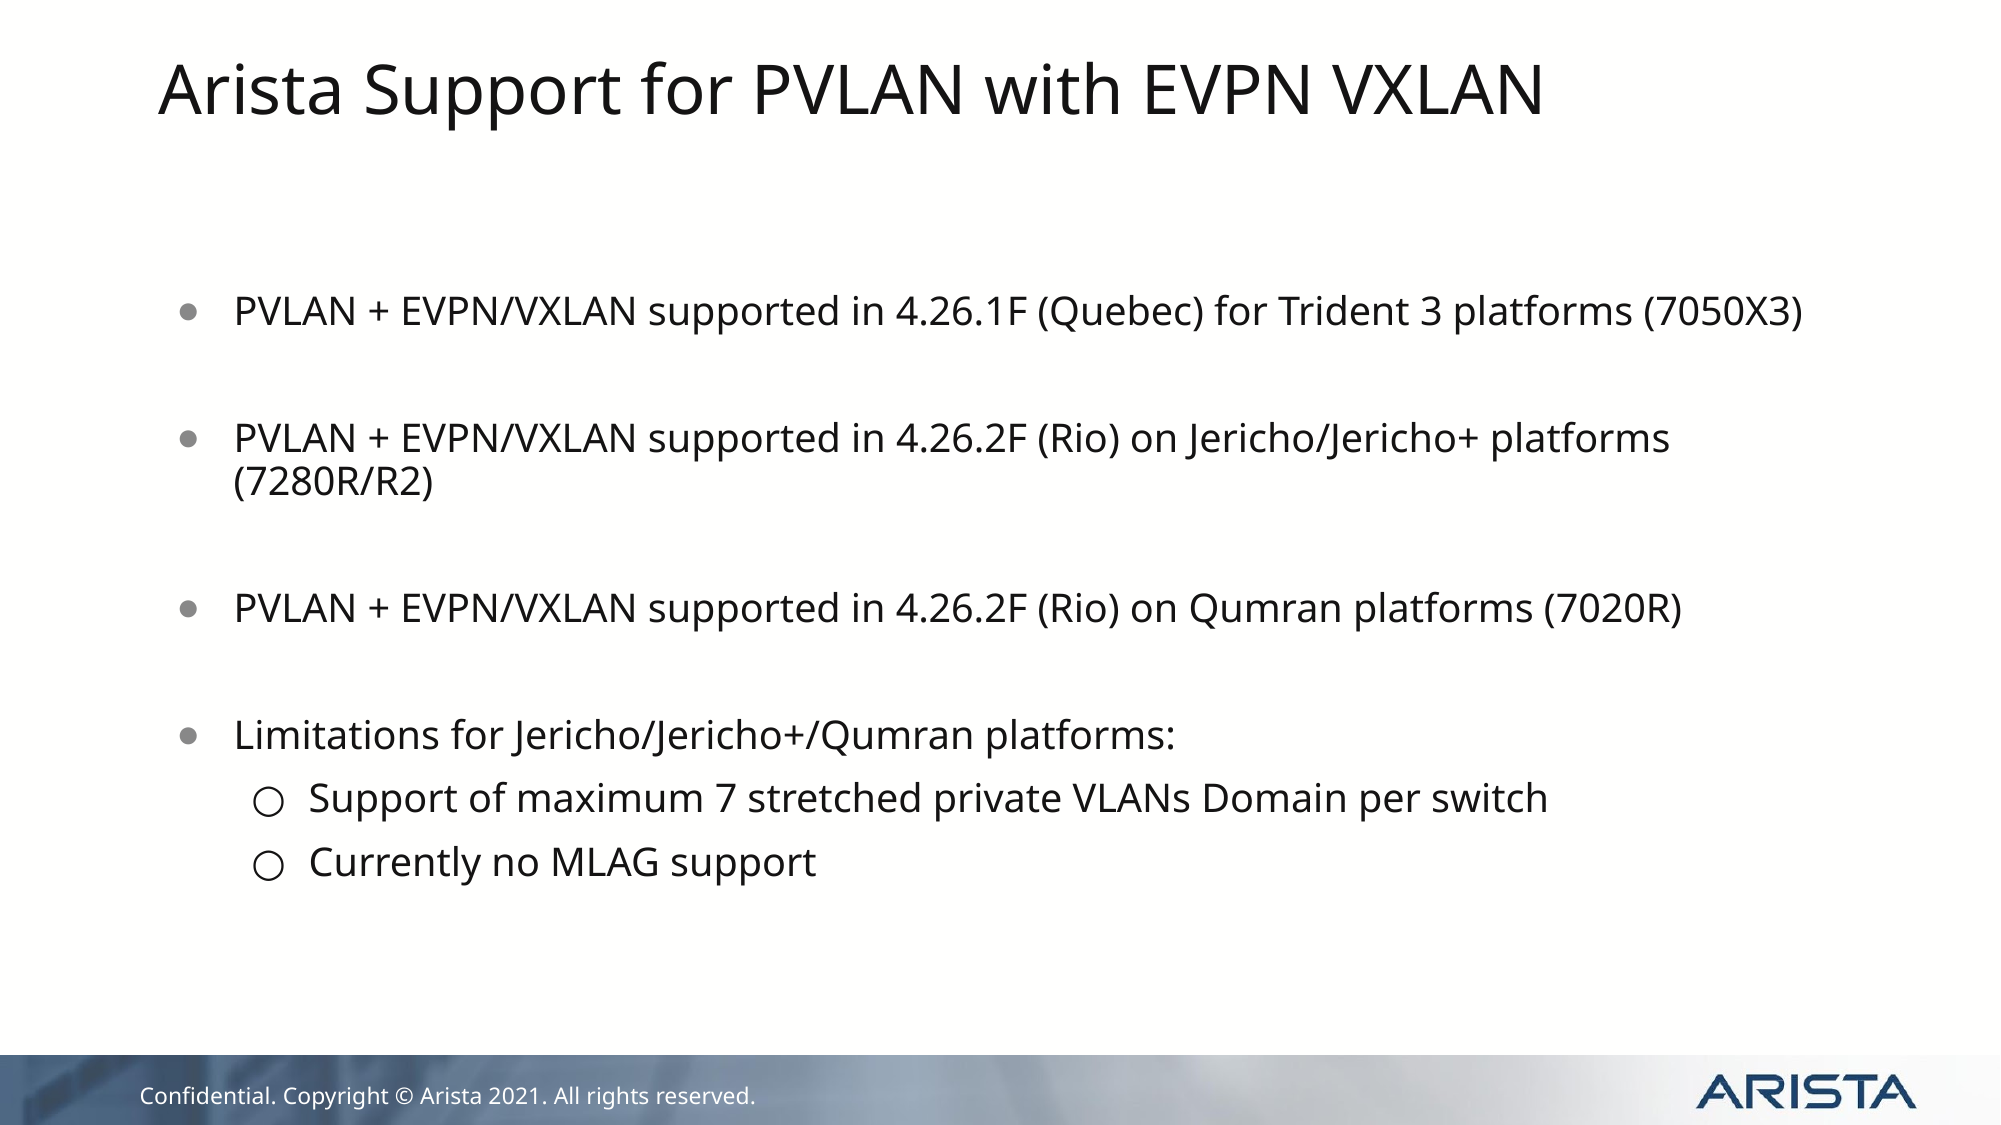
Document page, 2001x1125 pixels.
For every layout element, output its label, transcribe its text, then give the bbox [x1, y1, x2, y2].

title Arista Support for PVLAN with EVPN VXLAN [137, 34, 1863, 212]
picture [0, 1055, 2000, 1125]
list PVLAN + EVPN/VXLAN supported in 4.26.1F (Quebec) for Trident 3 platforms (7050X3) PVLAN + EVPN/VXLAN supported in 4.26.2F (Rio) on Jericho/Jericho+ platforms (7280R/R2) PVLAN + EVPN/VXLAN supported in 4.26.2F (Rio) on Qumran platforms (7020R) Limitations for Jericho/Jericho+/Qumran platforms: Support of maximum 7 stretched private VLANs Domain per switch Currently no MLAG support [137, 212, 1894, 1020]
